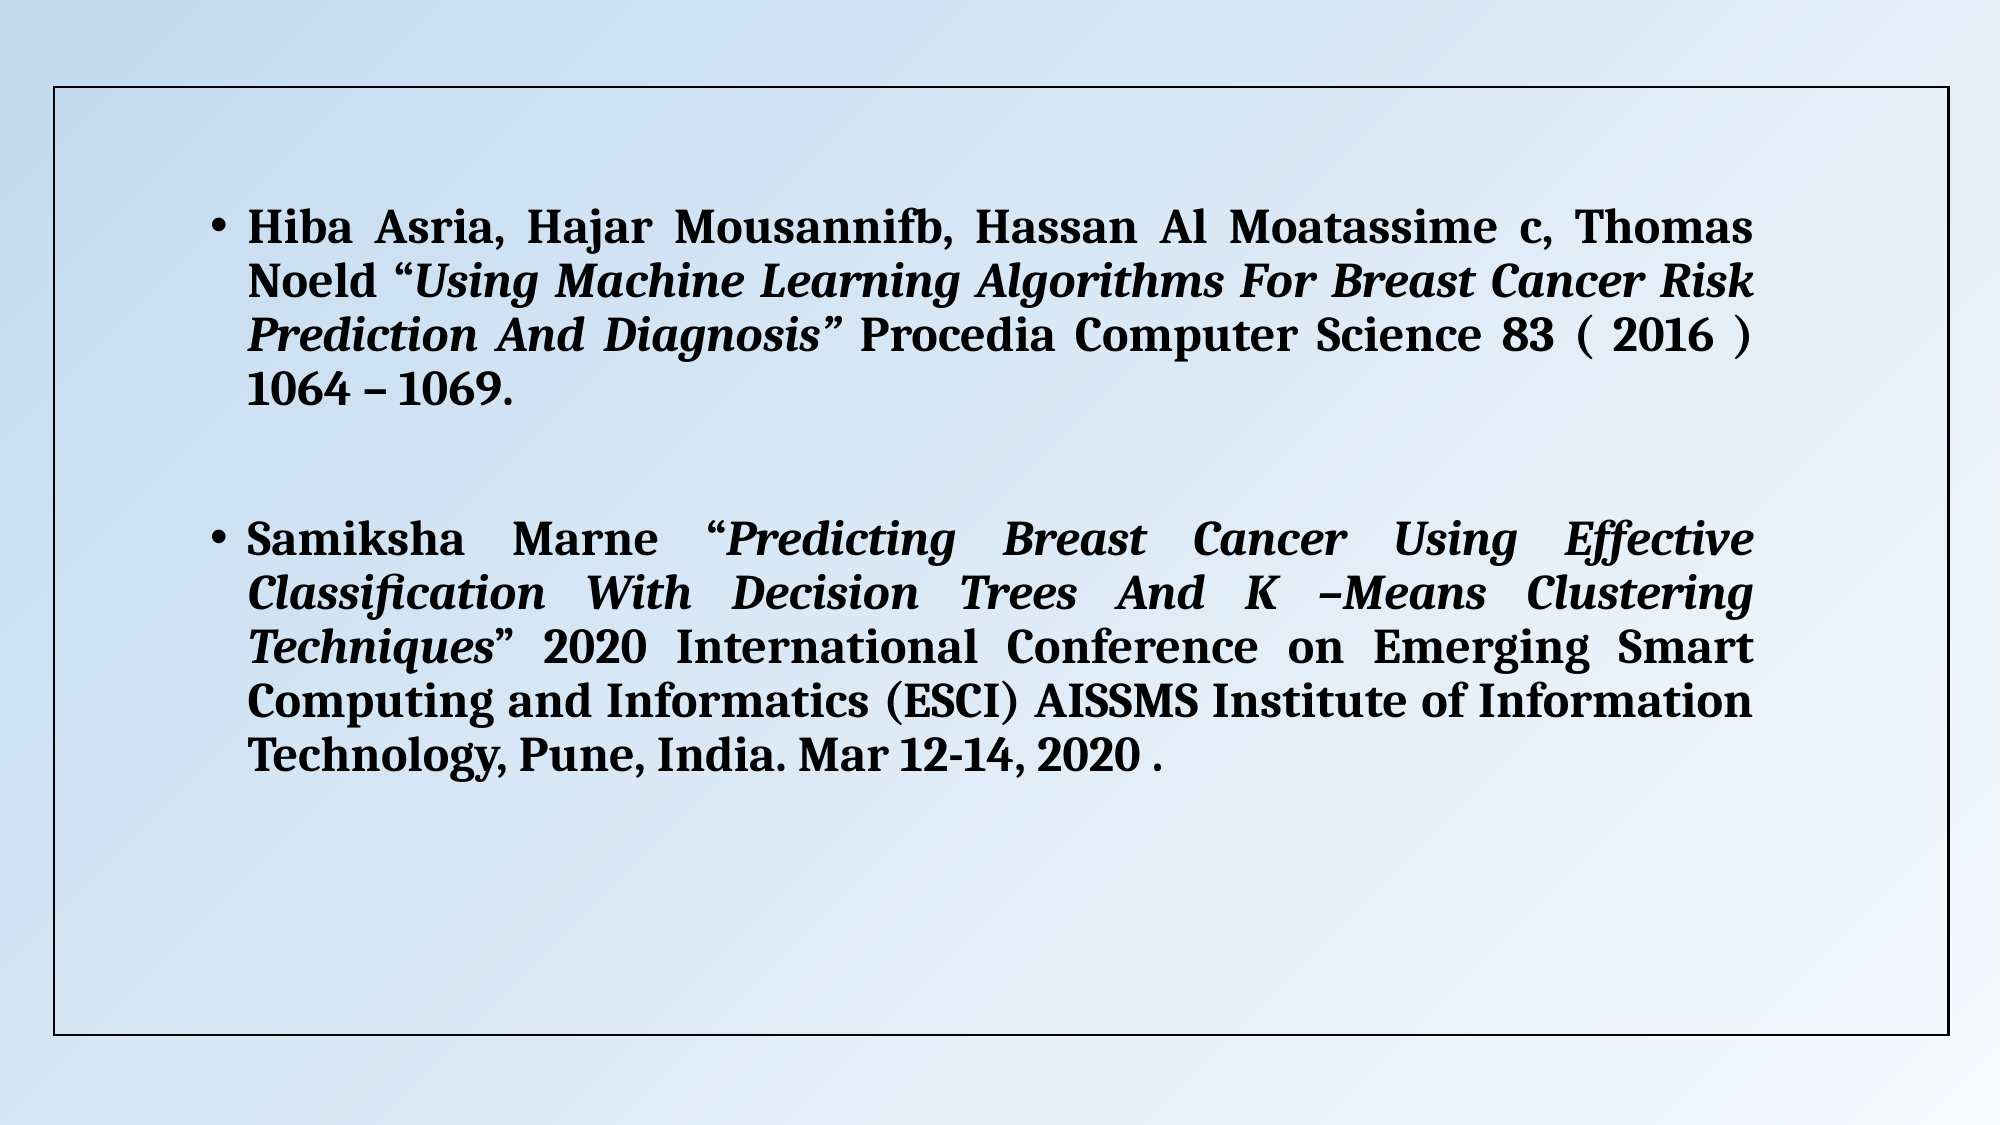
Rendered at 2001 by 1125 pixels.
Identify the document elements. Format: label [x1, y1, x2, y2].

text_box [53, 86, 1950, 1036]
